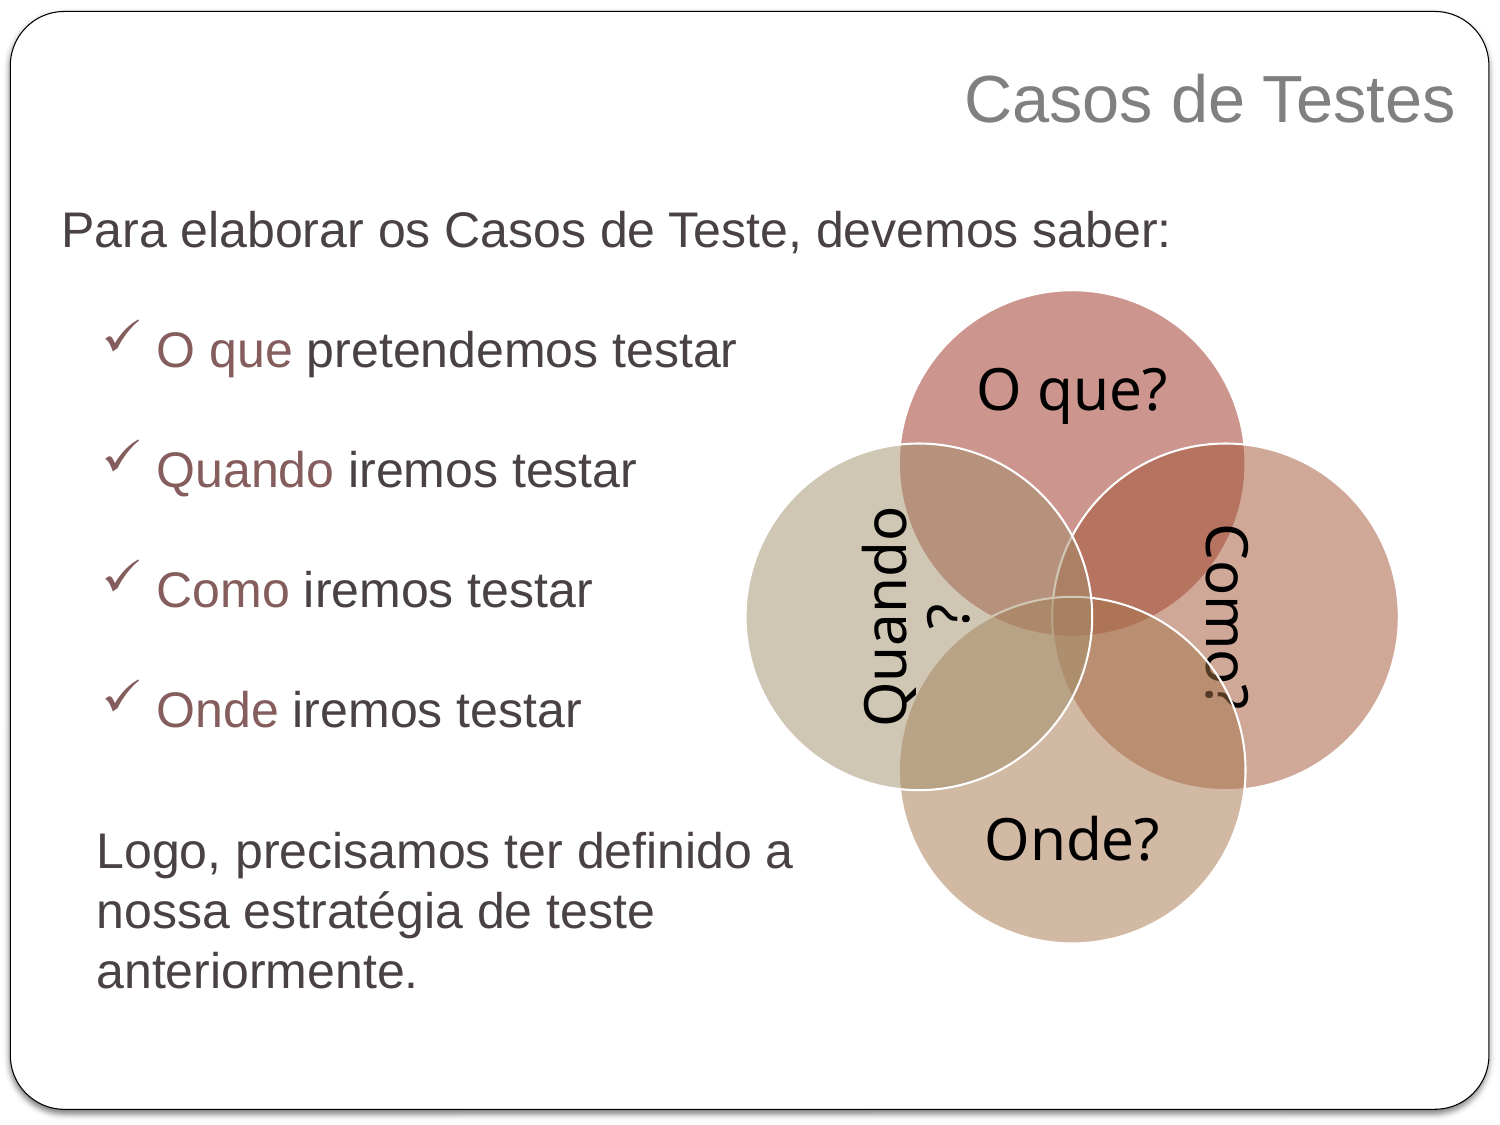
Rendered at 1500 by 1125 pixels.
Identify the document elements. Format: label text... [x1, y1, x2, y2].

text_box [667, 283, 1477, 951]
text_box Logo, precisamos ter definido a nossa estratégia de teste anteriormente. [81, 810, 832, 1006]
title Casos de Testes [948, 34, 1500, 152]
text_box Para elaborar os Casos de Teste, devemos saber: O que pretendemos testar Quando iremos testar Como iremos testar Onde iremos testar [46, 189, 1243, 745]
